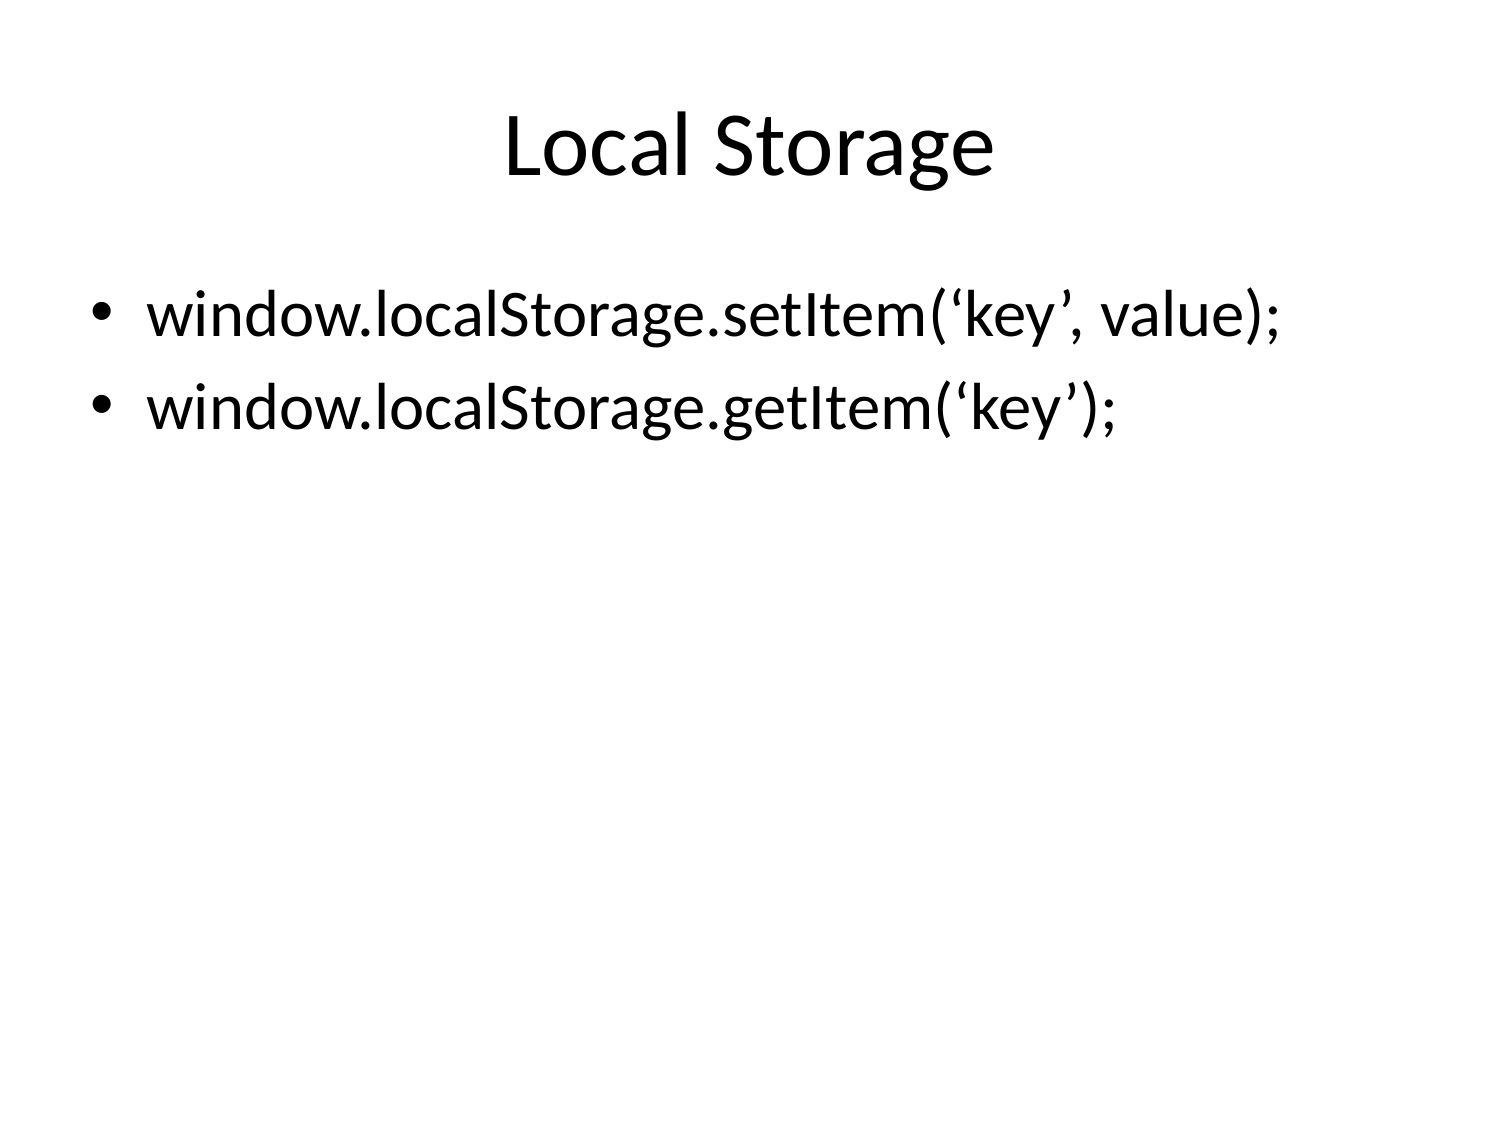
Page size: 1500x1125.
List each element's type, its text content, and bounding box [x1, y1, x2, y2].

list window.localStorage.setItem(‘key’, value); window.localStorage.getItem(‘key’); [75, 262, 1425, 1005]
title Local Storage [75, 45, 1425, 233]
